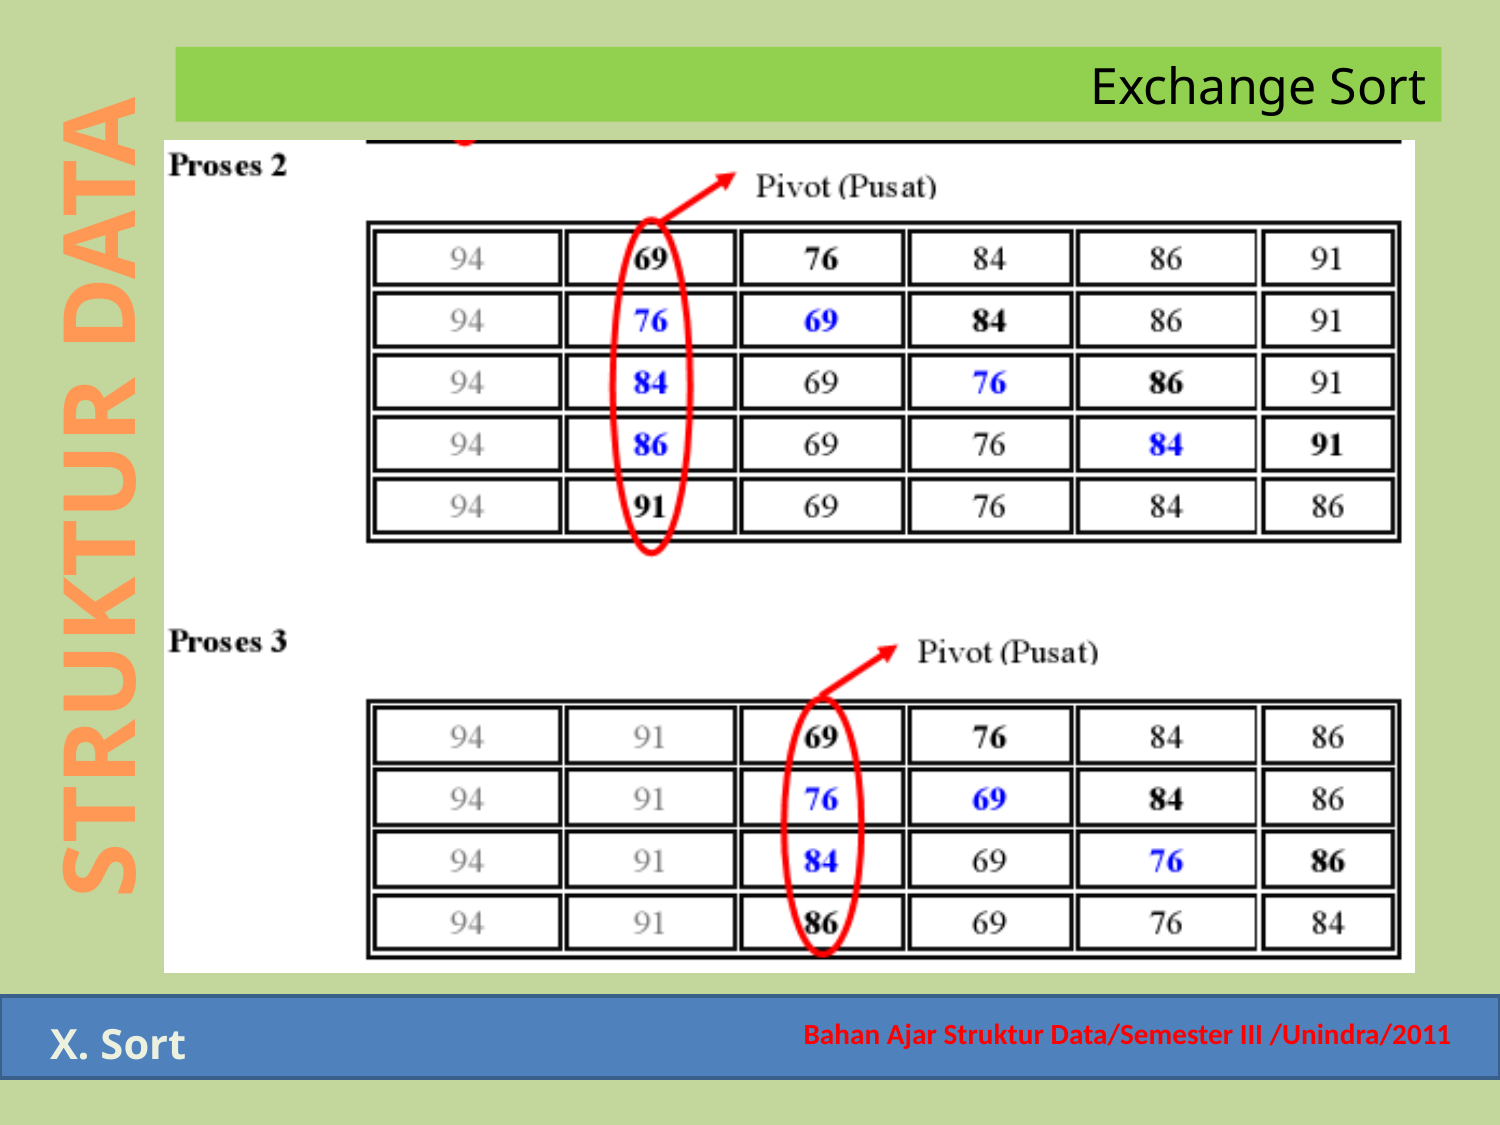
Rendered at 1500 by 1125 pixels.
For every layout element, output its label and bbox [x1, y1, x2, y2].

picture [163, 140, 1416, 973]
text_box [0, 0, 1500, 1125]
